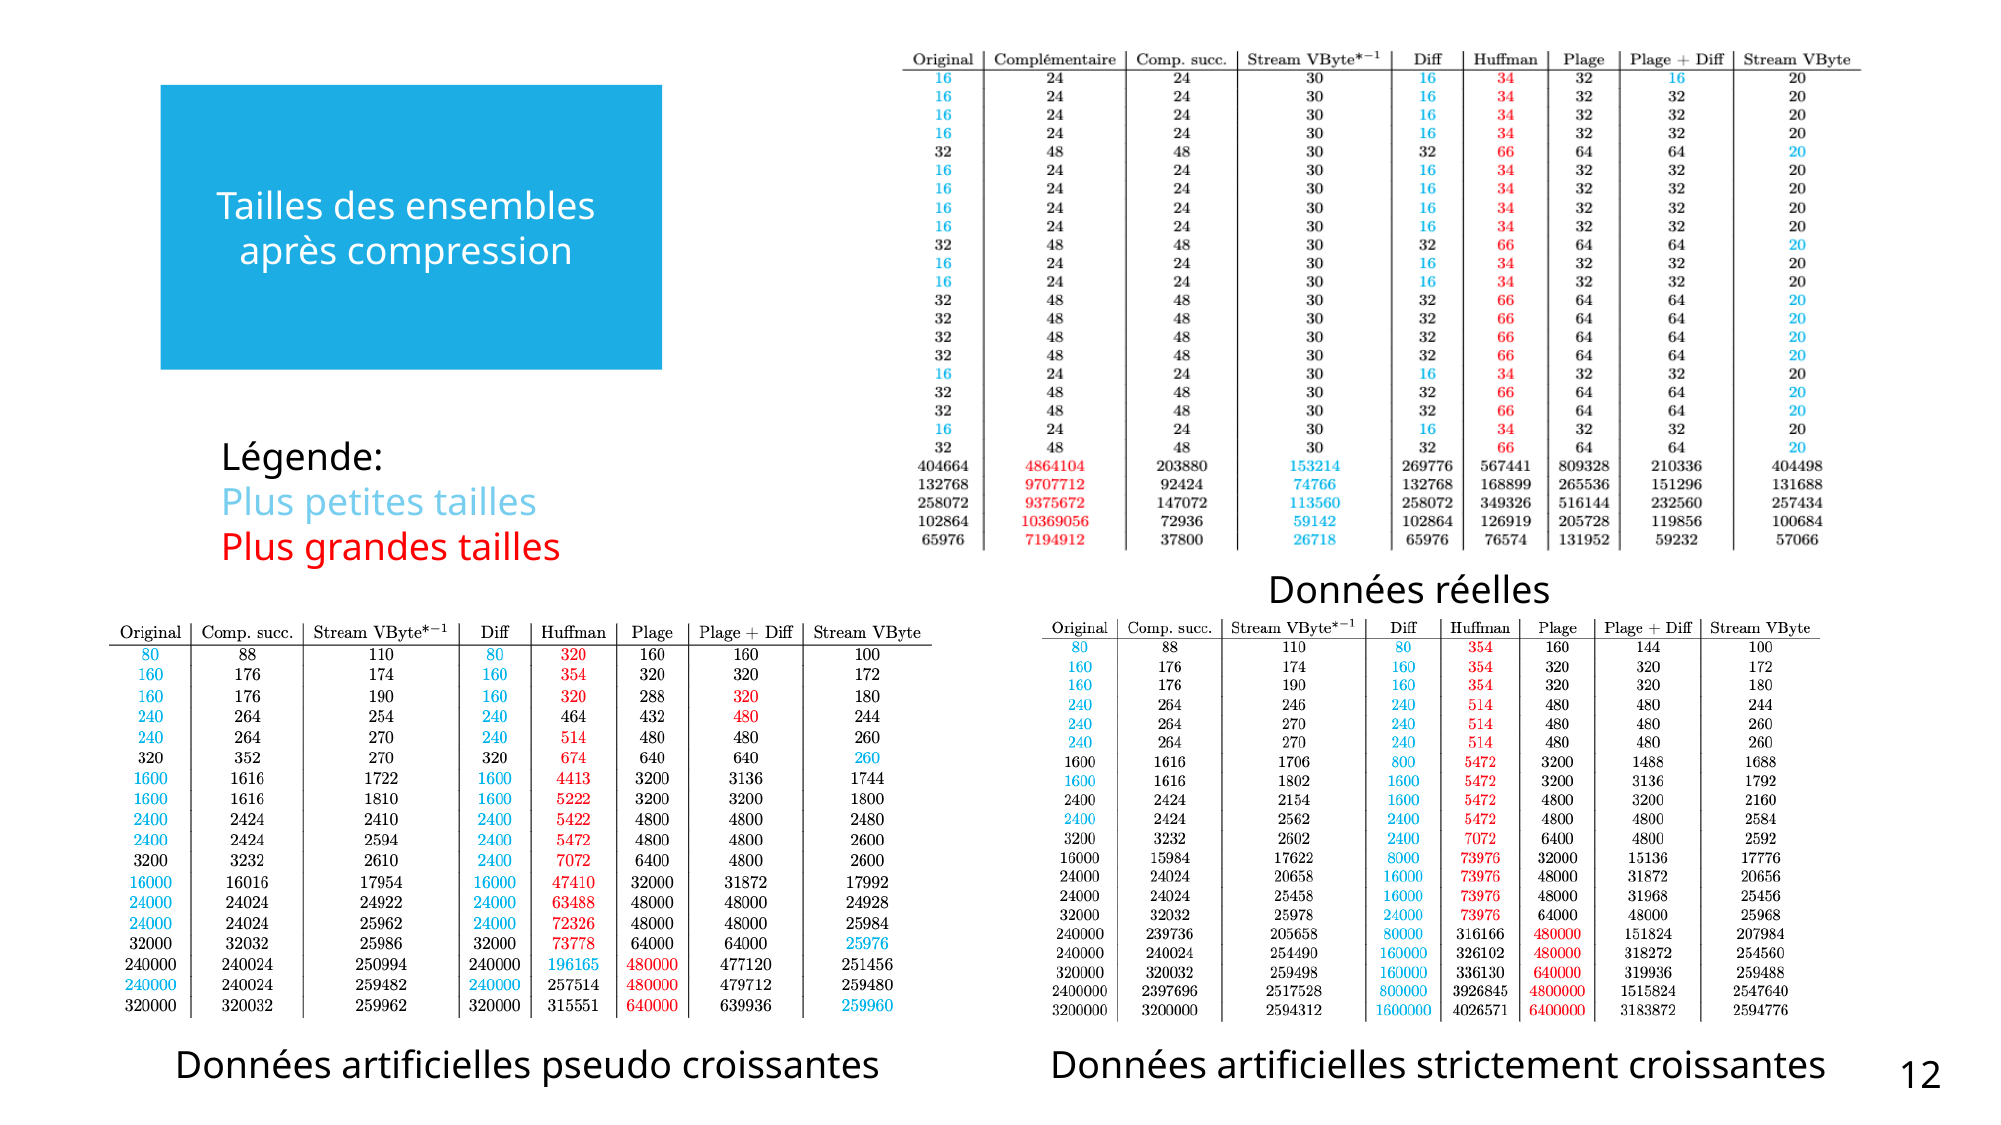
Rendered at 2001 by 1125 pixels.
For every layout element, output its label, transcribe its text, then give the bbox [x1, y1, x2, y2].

text_box Légende: Plus petites tailles Plus grandes tailles [206, 425, 663, 576]
picture [101, 618, 943, 1026]
text_box Données artificielles pseudo croissantes [159, 1033, 896, 1093]
text_box 12 [1884, 1043, 1957, 1104]
text_box Données réelles [1253, 563, 1566, 614]
text_box Données artificielles strictement croissantes [1035, 1033, 1842, 1093]
picture [893, 45, 1874, 563]
text_box Tailles des ensembles après compression [160, 84, 663, 370]
picture [1032, 614, 1833, 1028]
